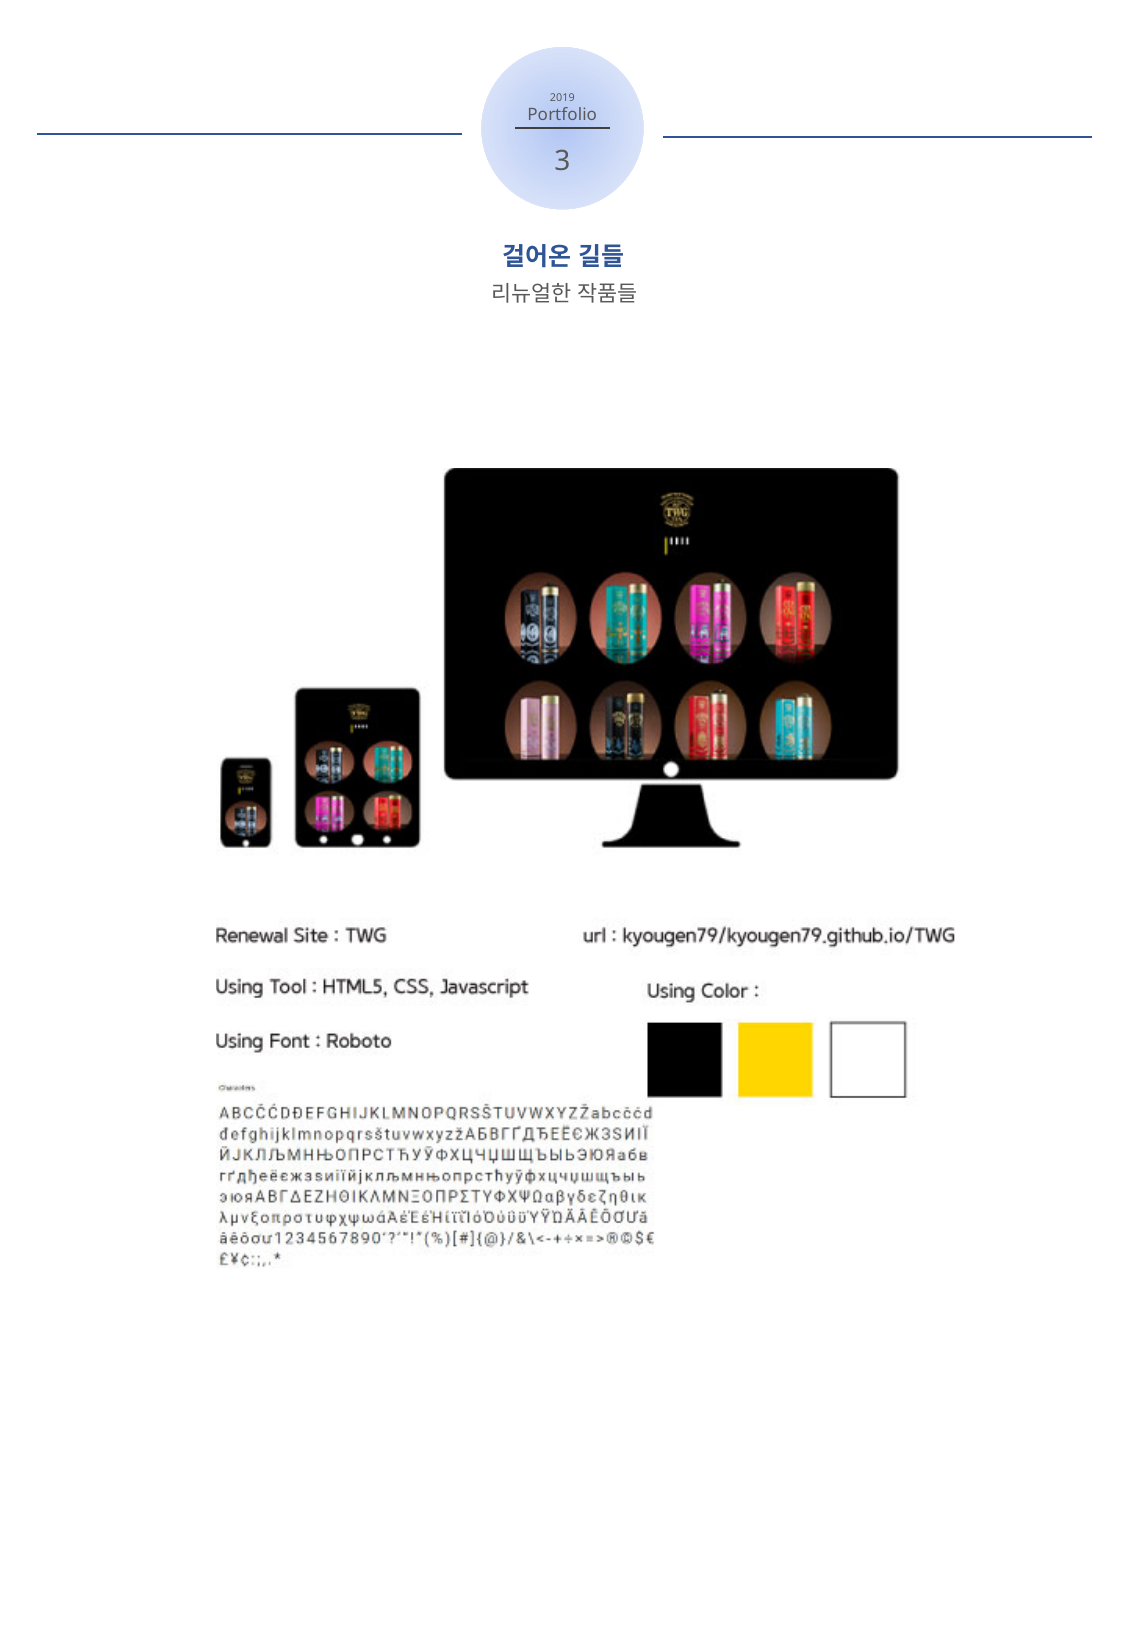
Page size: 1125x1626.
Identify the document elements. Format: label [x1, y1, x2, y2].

text_box [327, 233, 800, 314]
picture [216, 468, 956, 1270]
text_box [311, 47, 814, 210]
